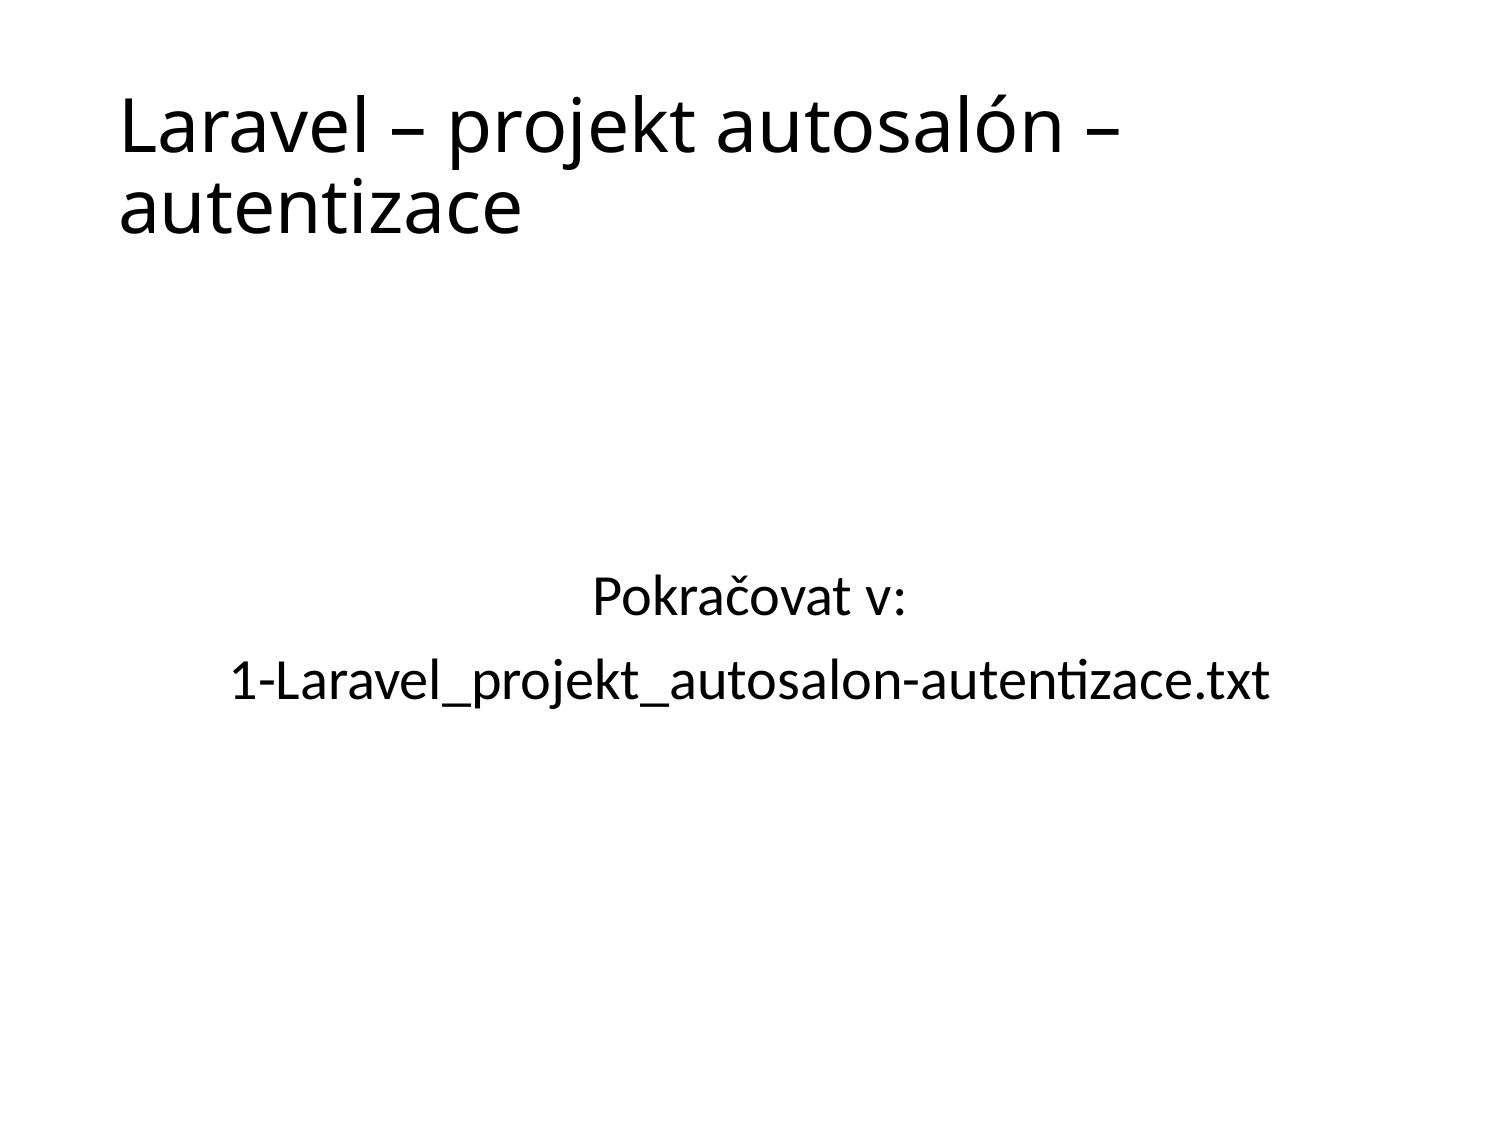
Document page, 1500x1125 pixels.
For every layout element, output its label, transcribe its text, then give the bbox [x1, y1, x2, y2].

list Pokračovat v: 1-Laravel_projekt_autosalon-autentizace.txt [103, 299, 1397, 1014]
title Laravel – projekt autosalón – autentizace [103, 59, 1397, 278]
